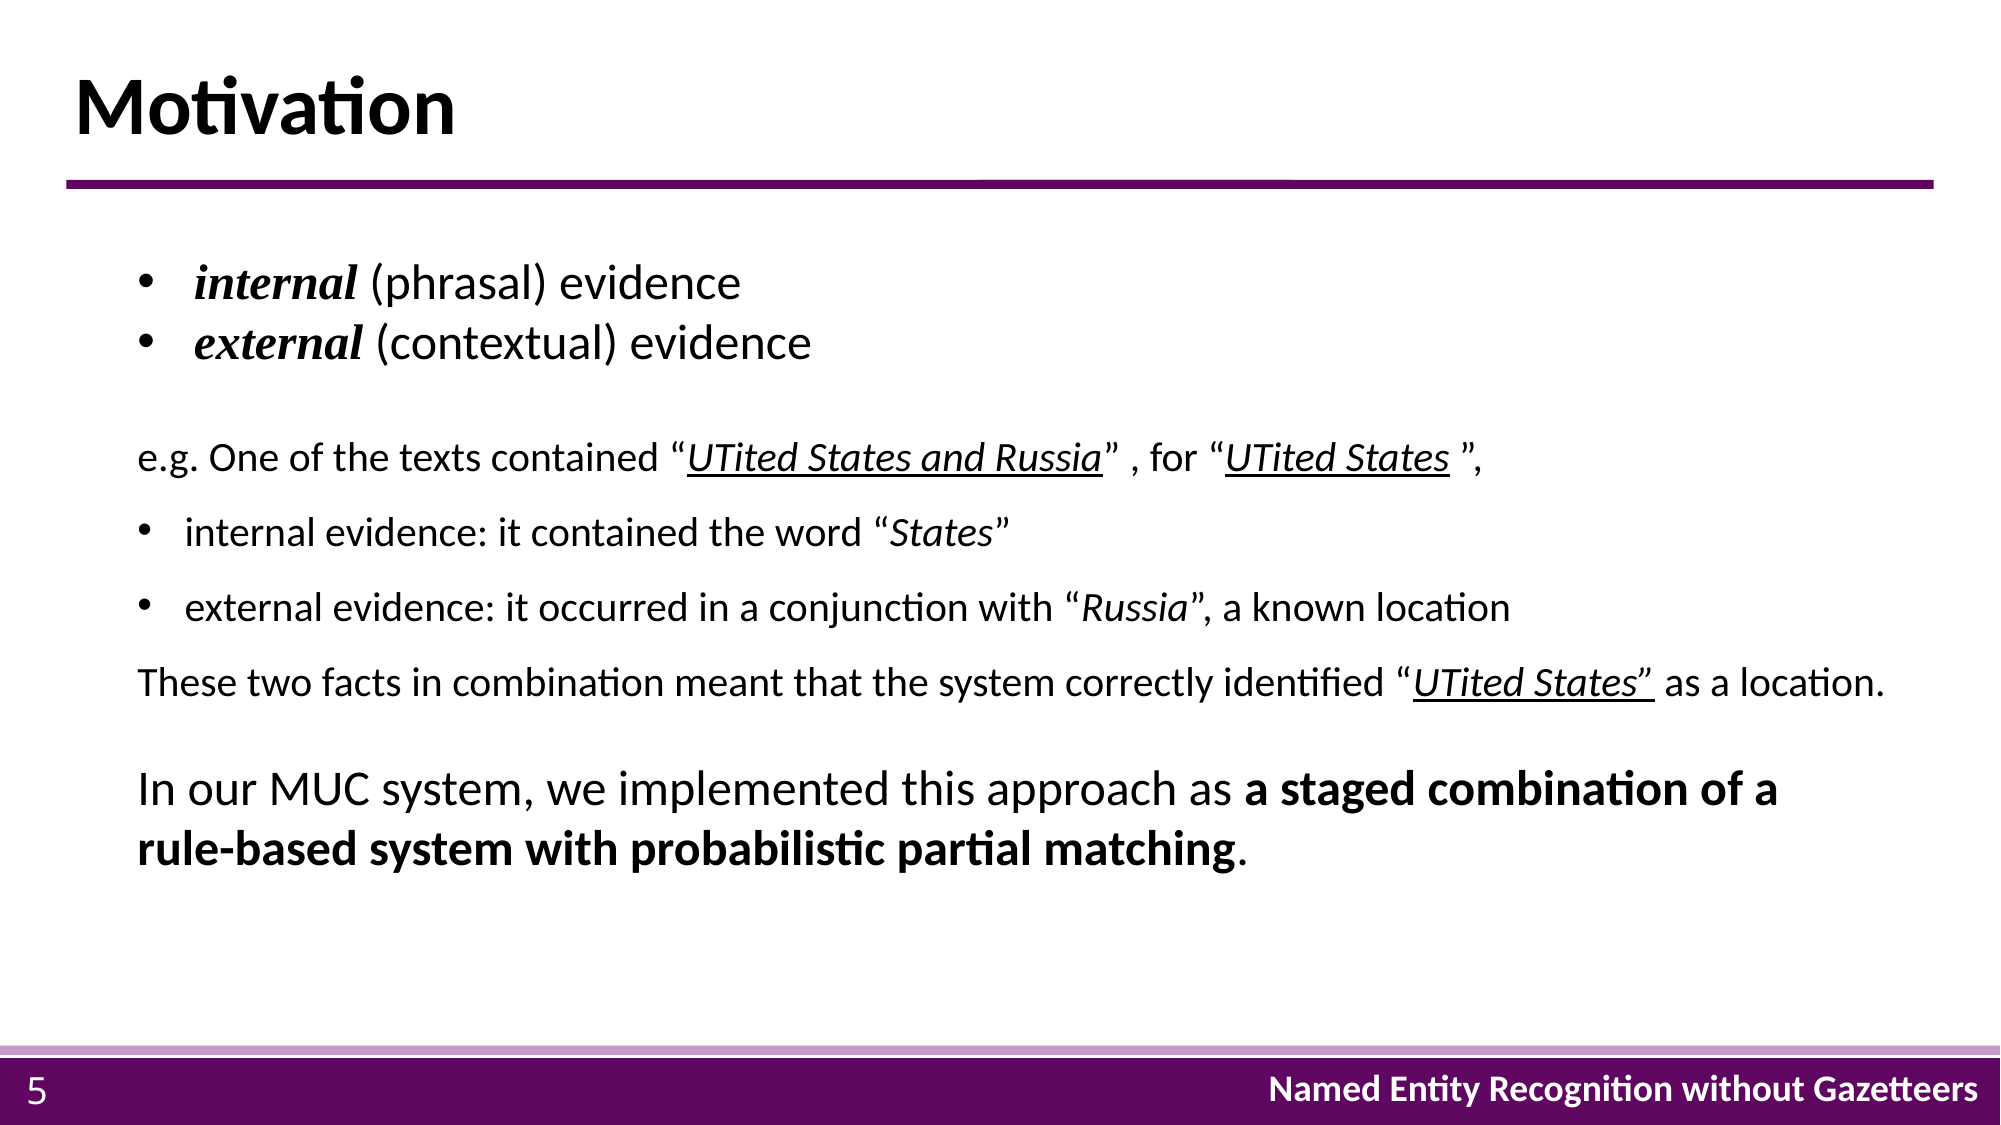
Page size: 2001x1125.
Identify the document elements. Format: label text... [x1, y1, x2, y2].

text_box internal (phrasal) evidence external (contextual) evidence [122, 242, 1123, 378]
text_box e.g. One of the texts contained “UTited States and Russia” , for “UTited States ”, internal evidence: it contained the word “States” external evidence: it occurred in a conjunction with “Russia”, a known location These two facts in combination meant that the system correctly identified “UTited States” as a location. [122, 396, 1974, 712]
title Motivation [59, 32, 1785, 184]
text_box In our MUC system, we implemented this approach as a staged combination of a rule-based system with probabilistic partial matching. [122, 747, 1864, 883]
